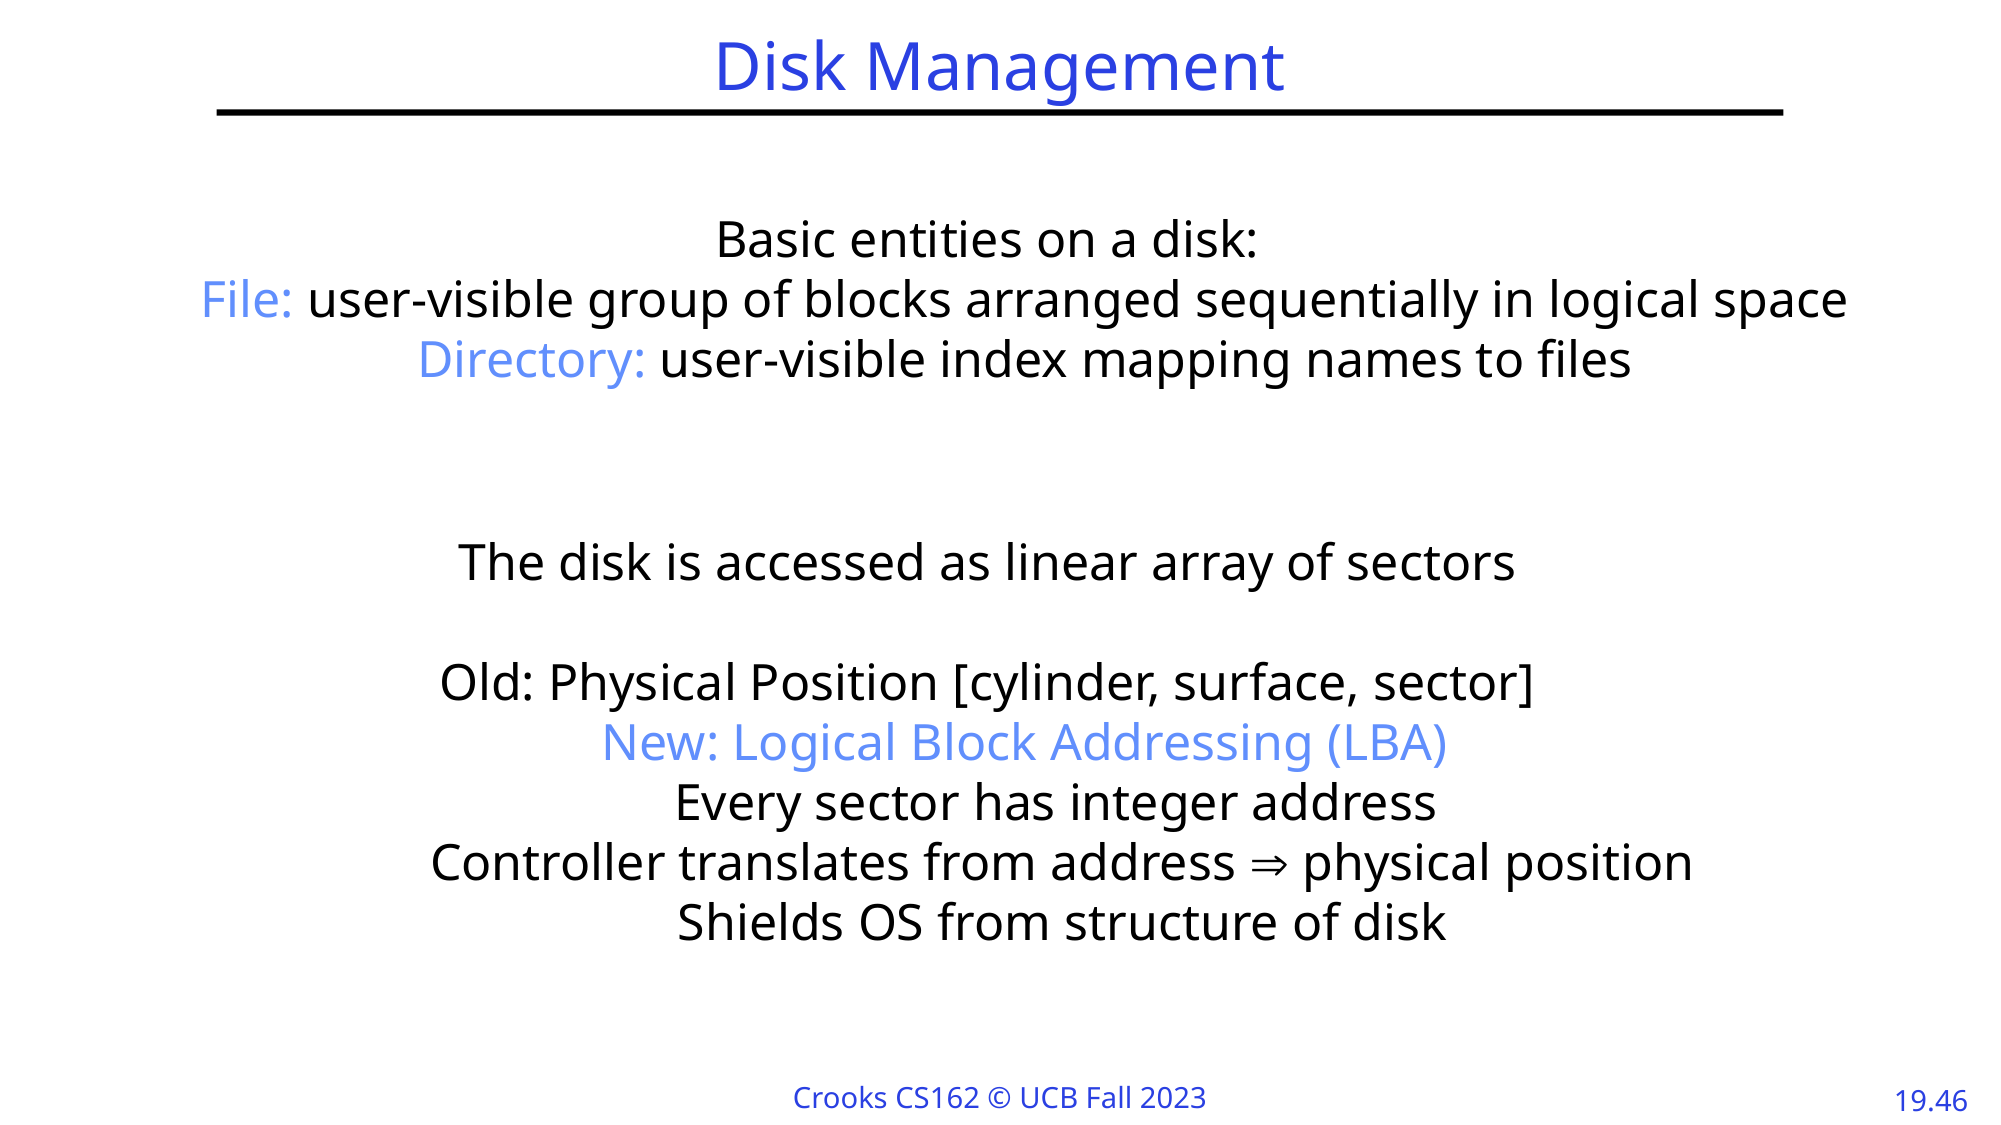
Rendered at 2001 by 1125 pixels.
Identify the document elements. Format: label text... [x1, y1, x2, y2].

list Basic entities on a disk: File: user-visible group of blocks arranged sequentially in logical space Directory: user-visible index mapping names to files The disk is accessed as linear array of sectors Old: Physical Position [cylinder, surface, sector] New: Logical Block Addressing (LBA) Every sector has integer address Controller translates from address  physical position Shields OS from structure of disk [50, 200, 1925, 1063]
title Disk Management [216, 24, 1784, 113]
